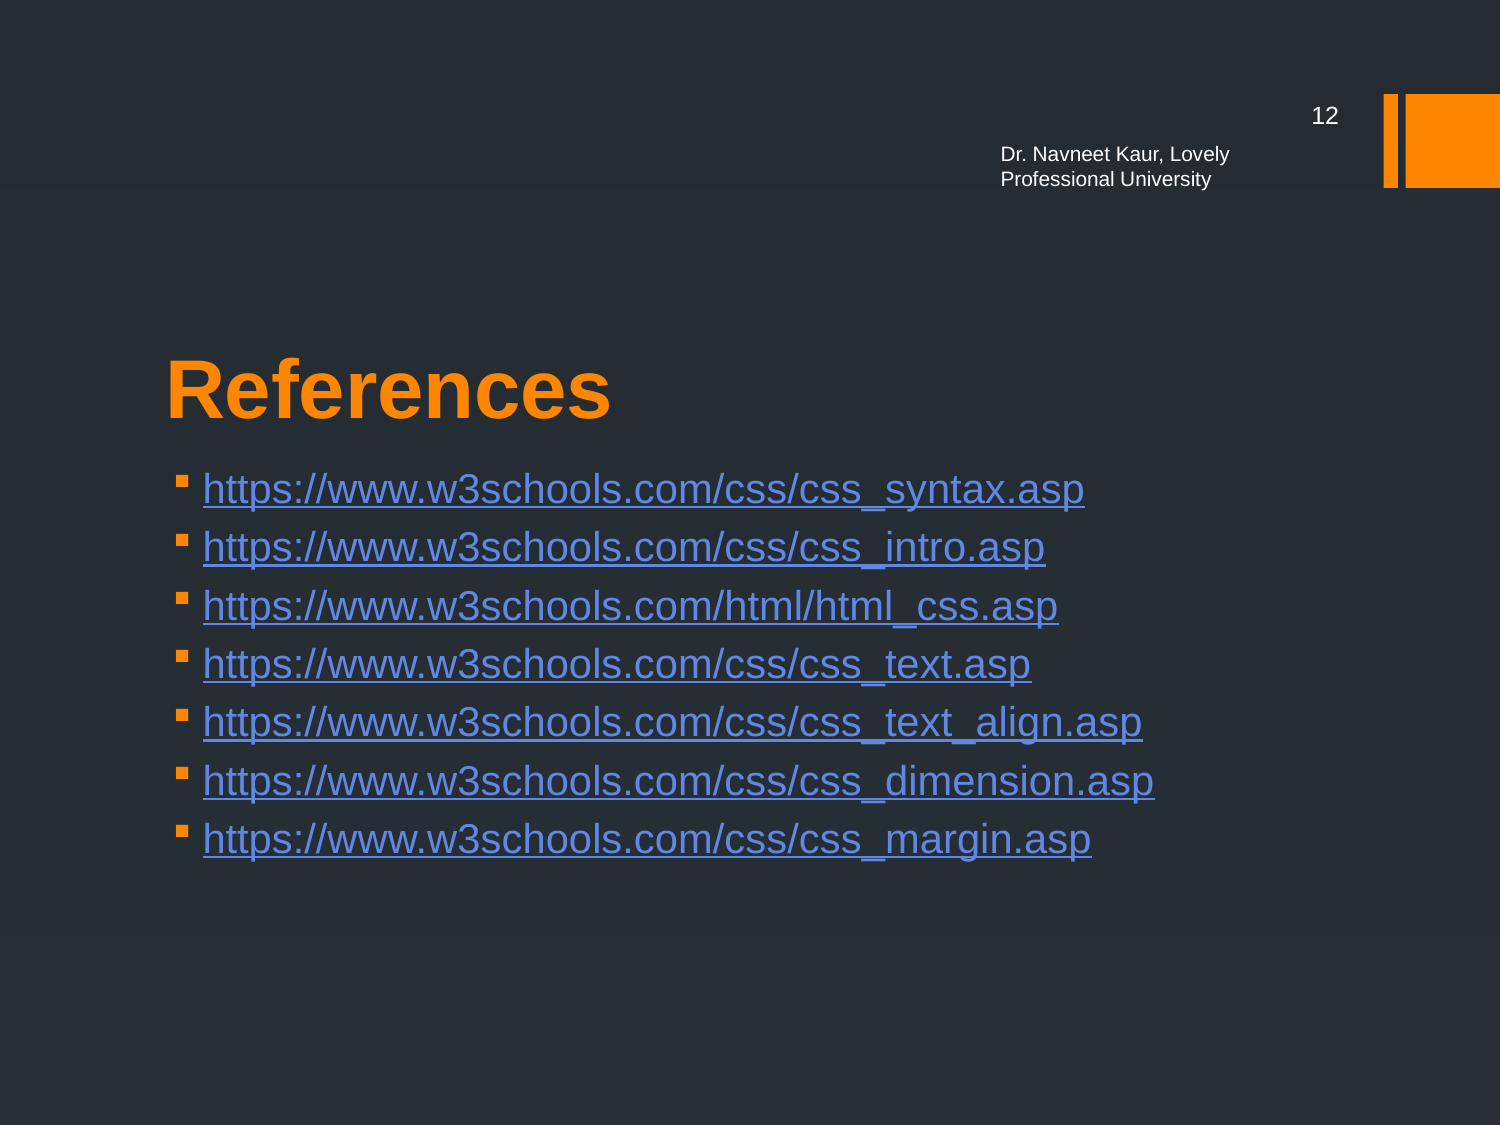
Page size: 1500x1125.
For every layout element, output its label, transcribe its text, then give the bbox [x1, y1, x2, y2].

slide_number 12 [1199, 90, 1355, 140]
list https://www.w3schools.com/css/css_syntax.asp https://www.w3schools.com/css/css_intro.asp https://www.w3schools.com/html/html_css.asp https://www.w3schools.com/css/css_text.asp https://www.w3schools.com/css/css_text_align.asp https://www.w3schools.com/css/css_dimension.asp https://www.w3schools.com/css/css_margin.asp [150, 454, 1350, 1035]
title References [150, 253, 1350, 443]
footer Dr. Navneet Kaur, Lovely Professional University [985, 140, 1355, 190]
